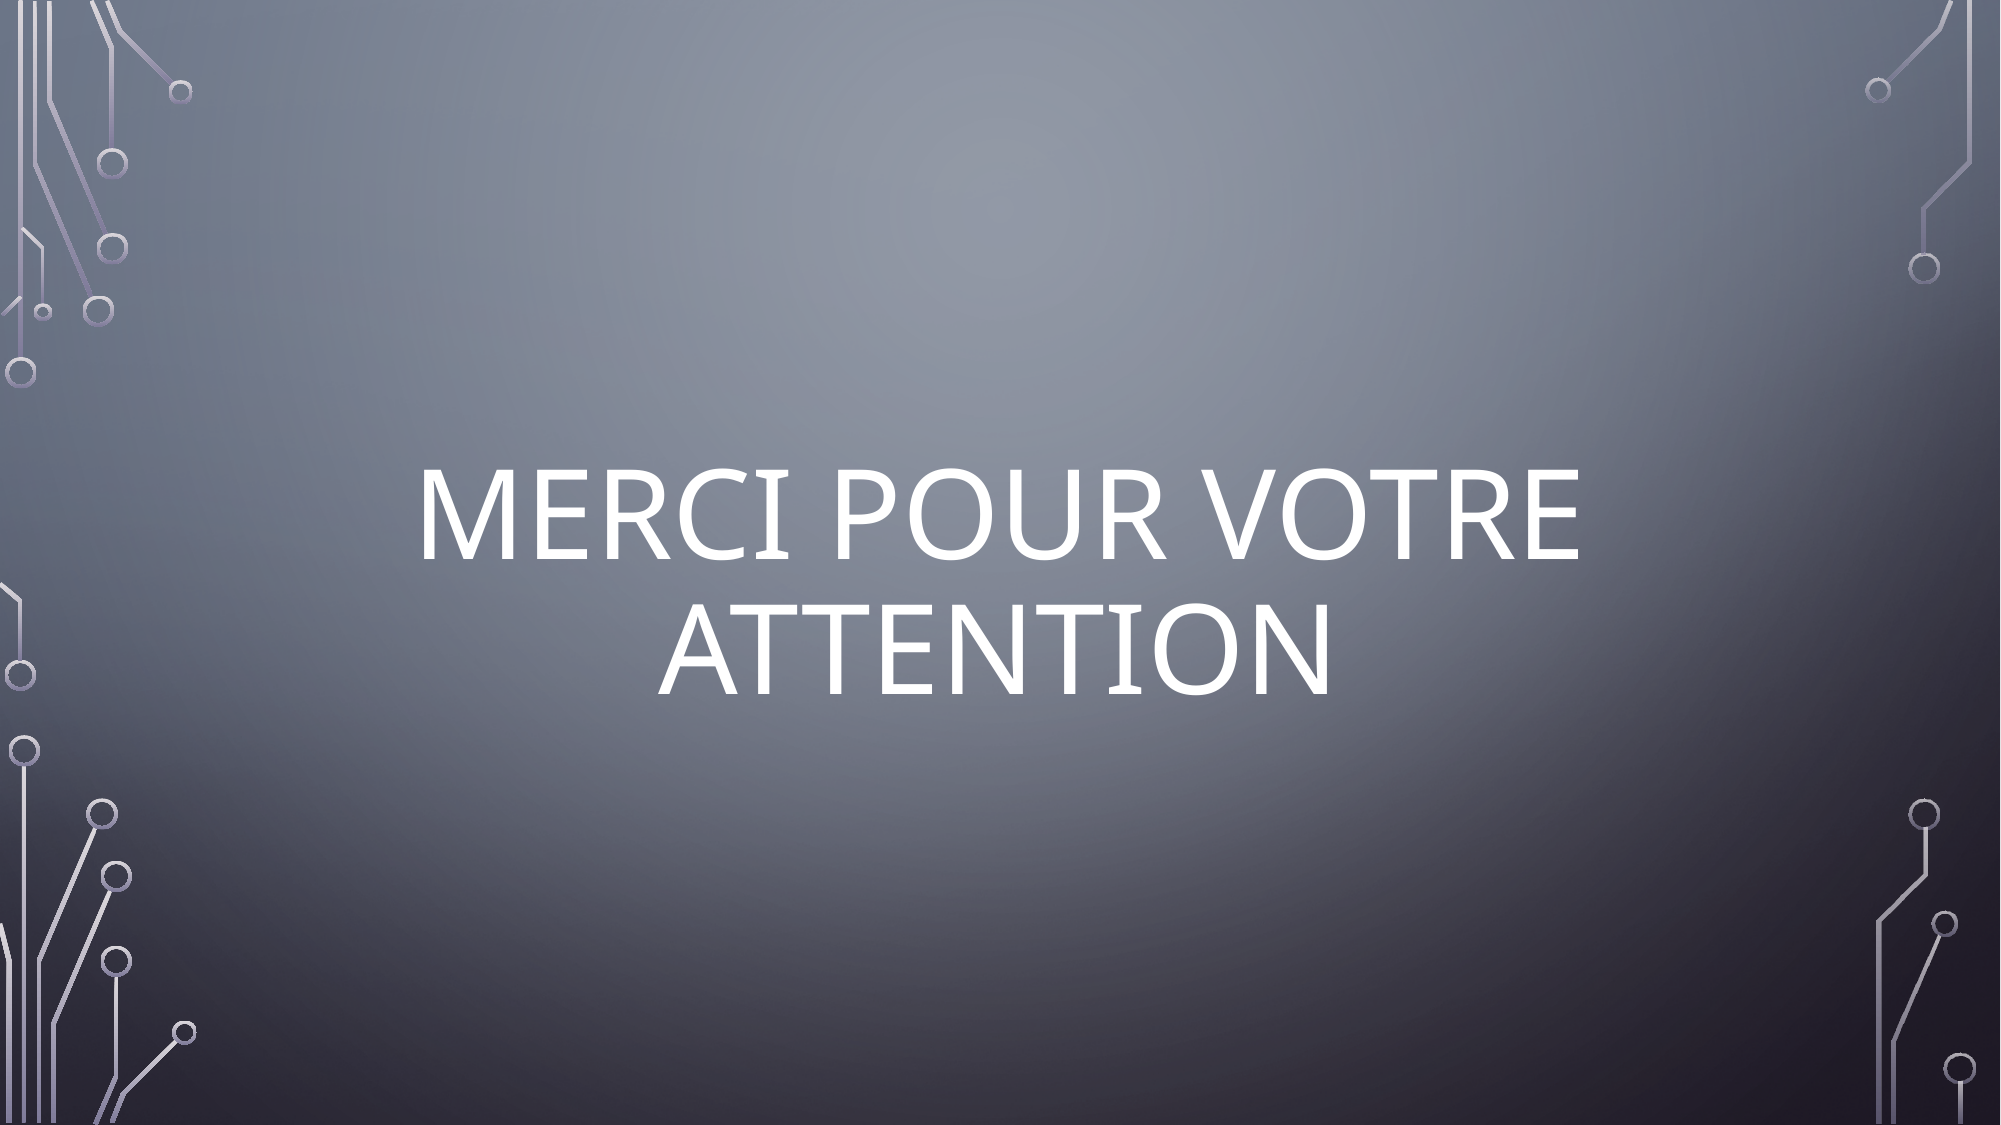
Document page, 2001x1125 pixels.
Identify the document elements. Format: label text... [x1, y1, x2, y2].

title Merci pour votre attention [145, 365, 1853, 809]
